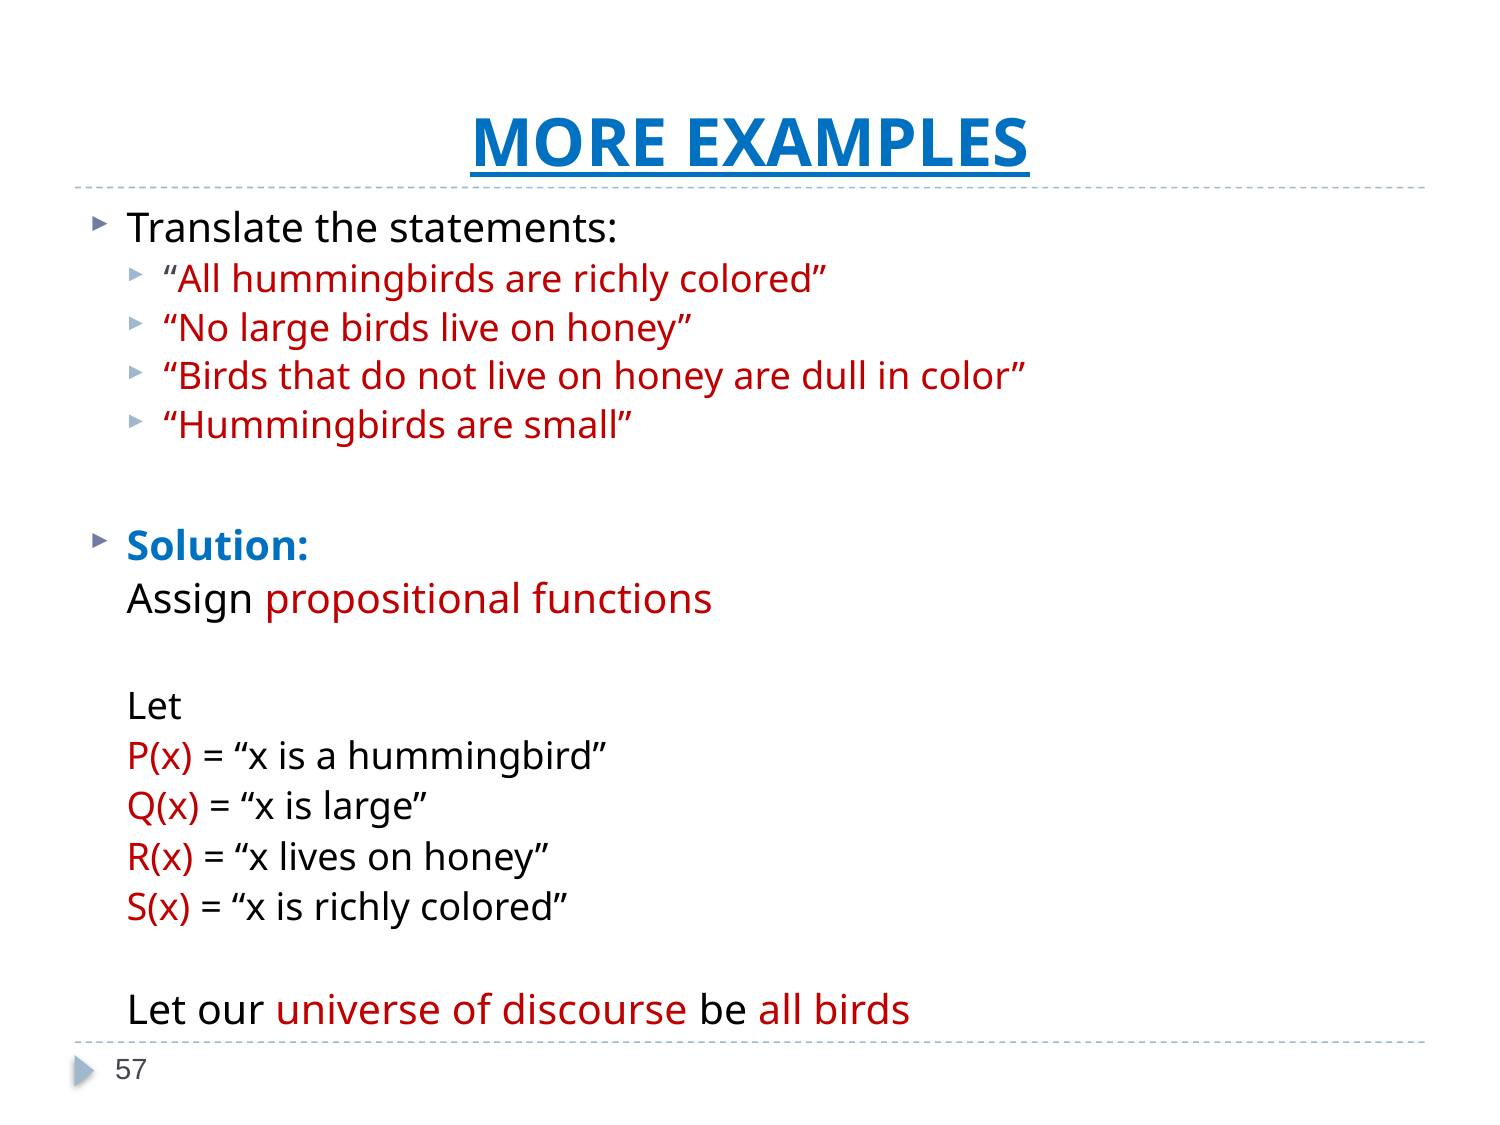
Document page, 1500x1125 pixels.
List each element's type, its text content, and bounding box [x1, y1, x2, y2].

list Translate the statements: “All hummingbirds are richly colored” “No large birds live on honey” “Birds that do not live on honey are dull in color” “Hummingbirds are small” Solution: Assign propositional functions Let P(x) = “x is a hummingbird” Q(x) = “x is large” R(x) = “x lives on honey” S(x) = “x is richly colored” Let our universe of discourse be all birds [75, 200, 1425, 1050]
title MORE EXAMPLES [75, 24, 1425, 188]
slide_number 57 [100, 1050, 426, 1103]
